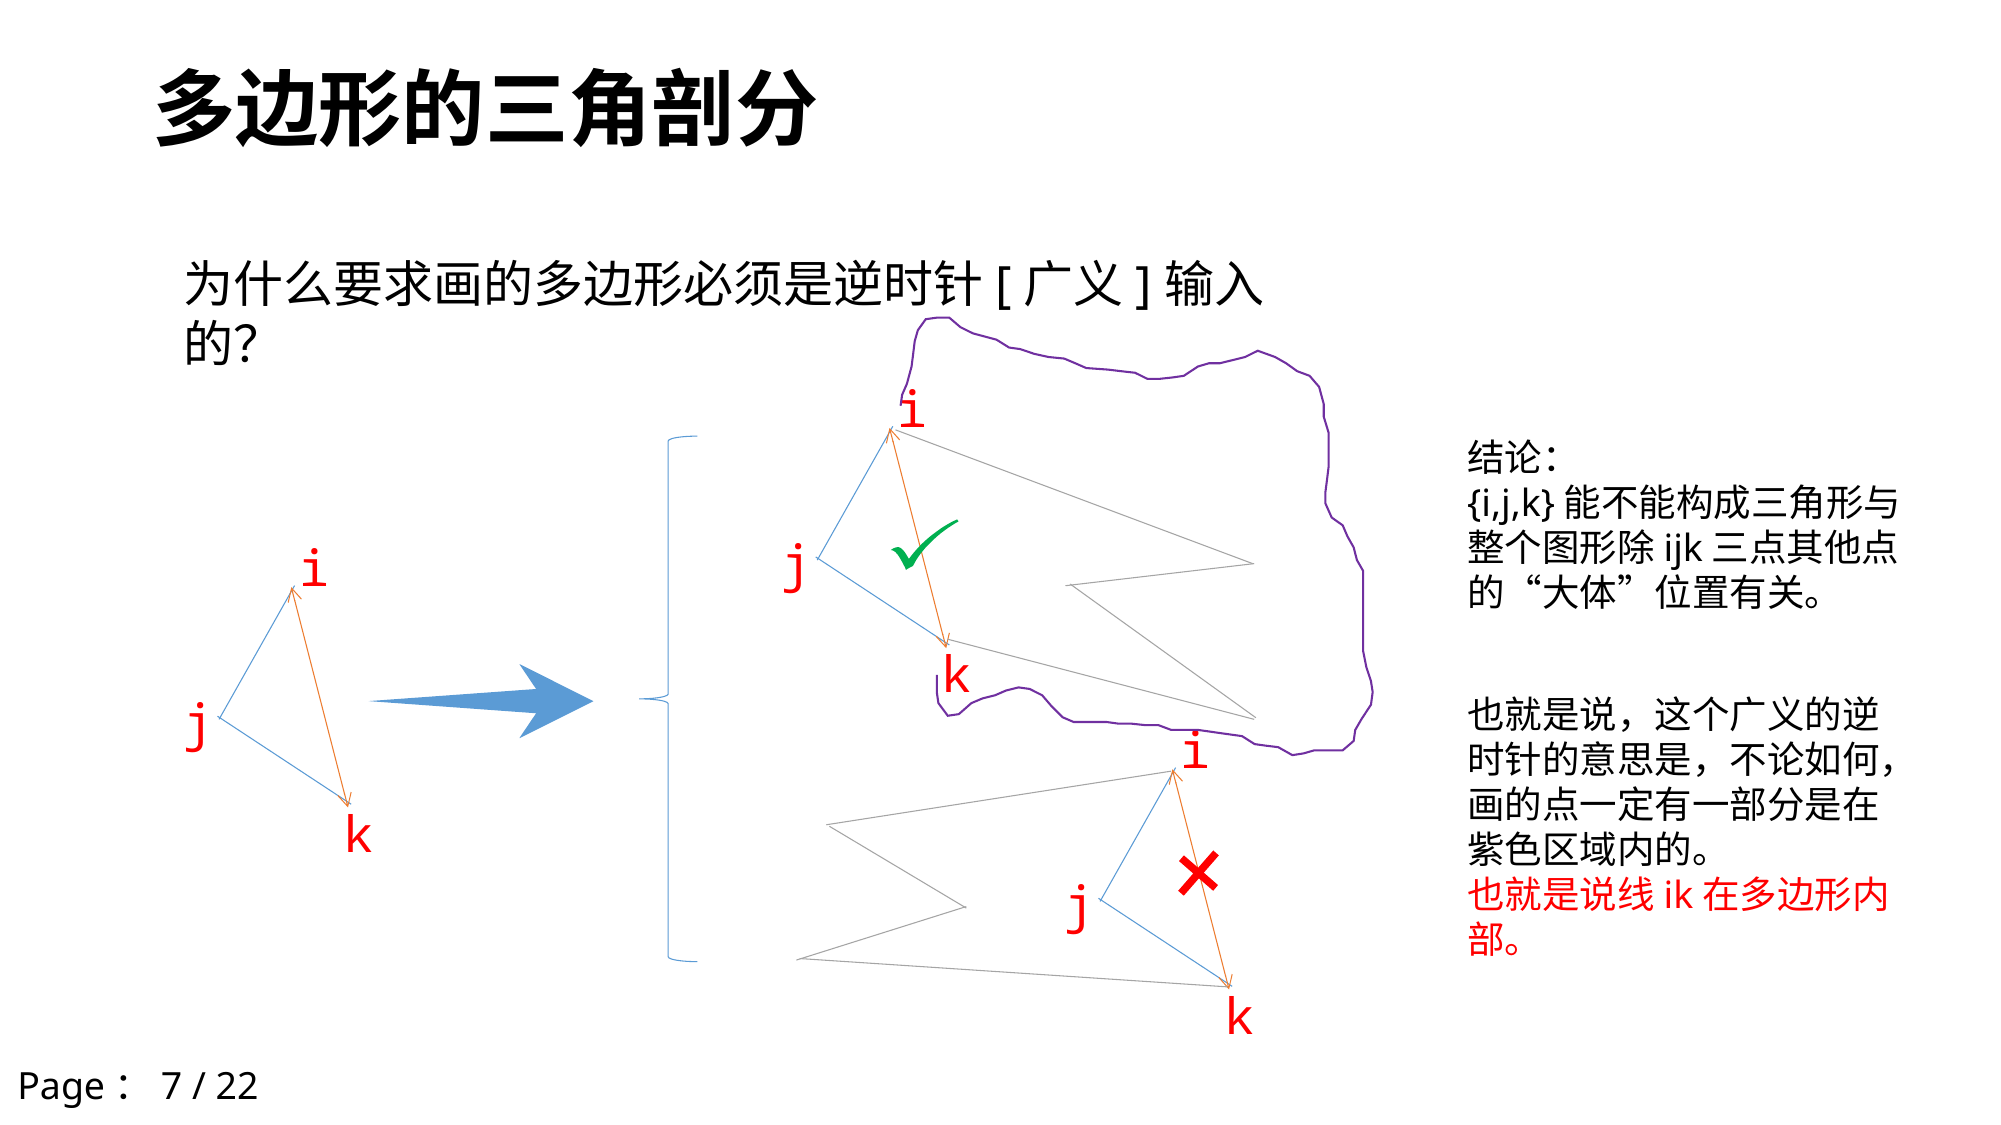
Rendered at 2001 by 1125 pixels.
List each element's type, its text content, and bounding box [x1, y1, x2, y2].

text_box Page：7 / 22 [2, 1054, 291, 1115]
text_box 也就是说，这个广义的逆时针的意思是，不论如何，画的点一定有一部分是在紫色区域内的。 也就是说线ik在多边形内部。 [1452, 683, 1907, 969]
title 多边形的三角剖分 [137, 3, 1863, 221]
text_box [909, 316, 1112, 369]
text_box [1192, 349, 1374, 757]
text_box 结论： {i,j,k}能不能构成三角形与整个图形除ijk三点其他点的“大体”位置有关。 [1452, 426, 1923, 621]
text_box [168, 369, 1292, 1053]
text_box 为什么要求画的多边形必须是逆时针[广义]输入的？ [168, 245, 1328, 423]
